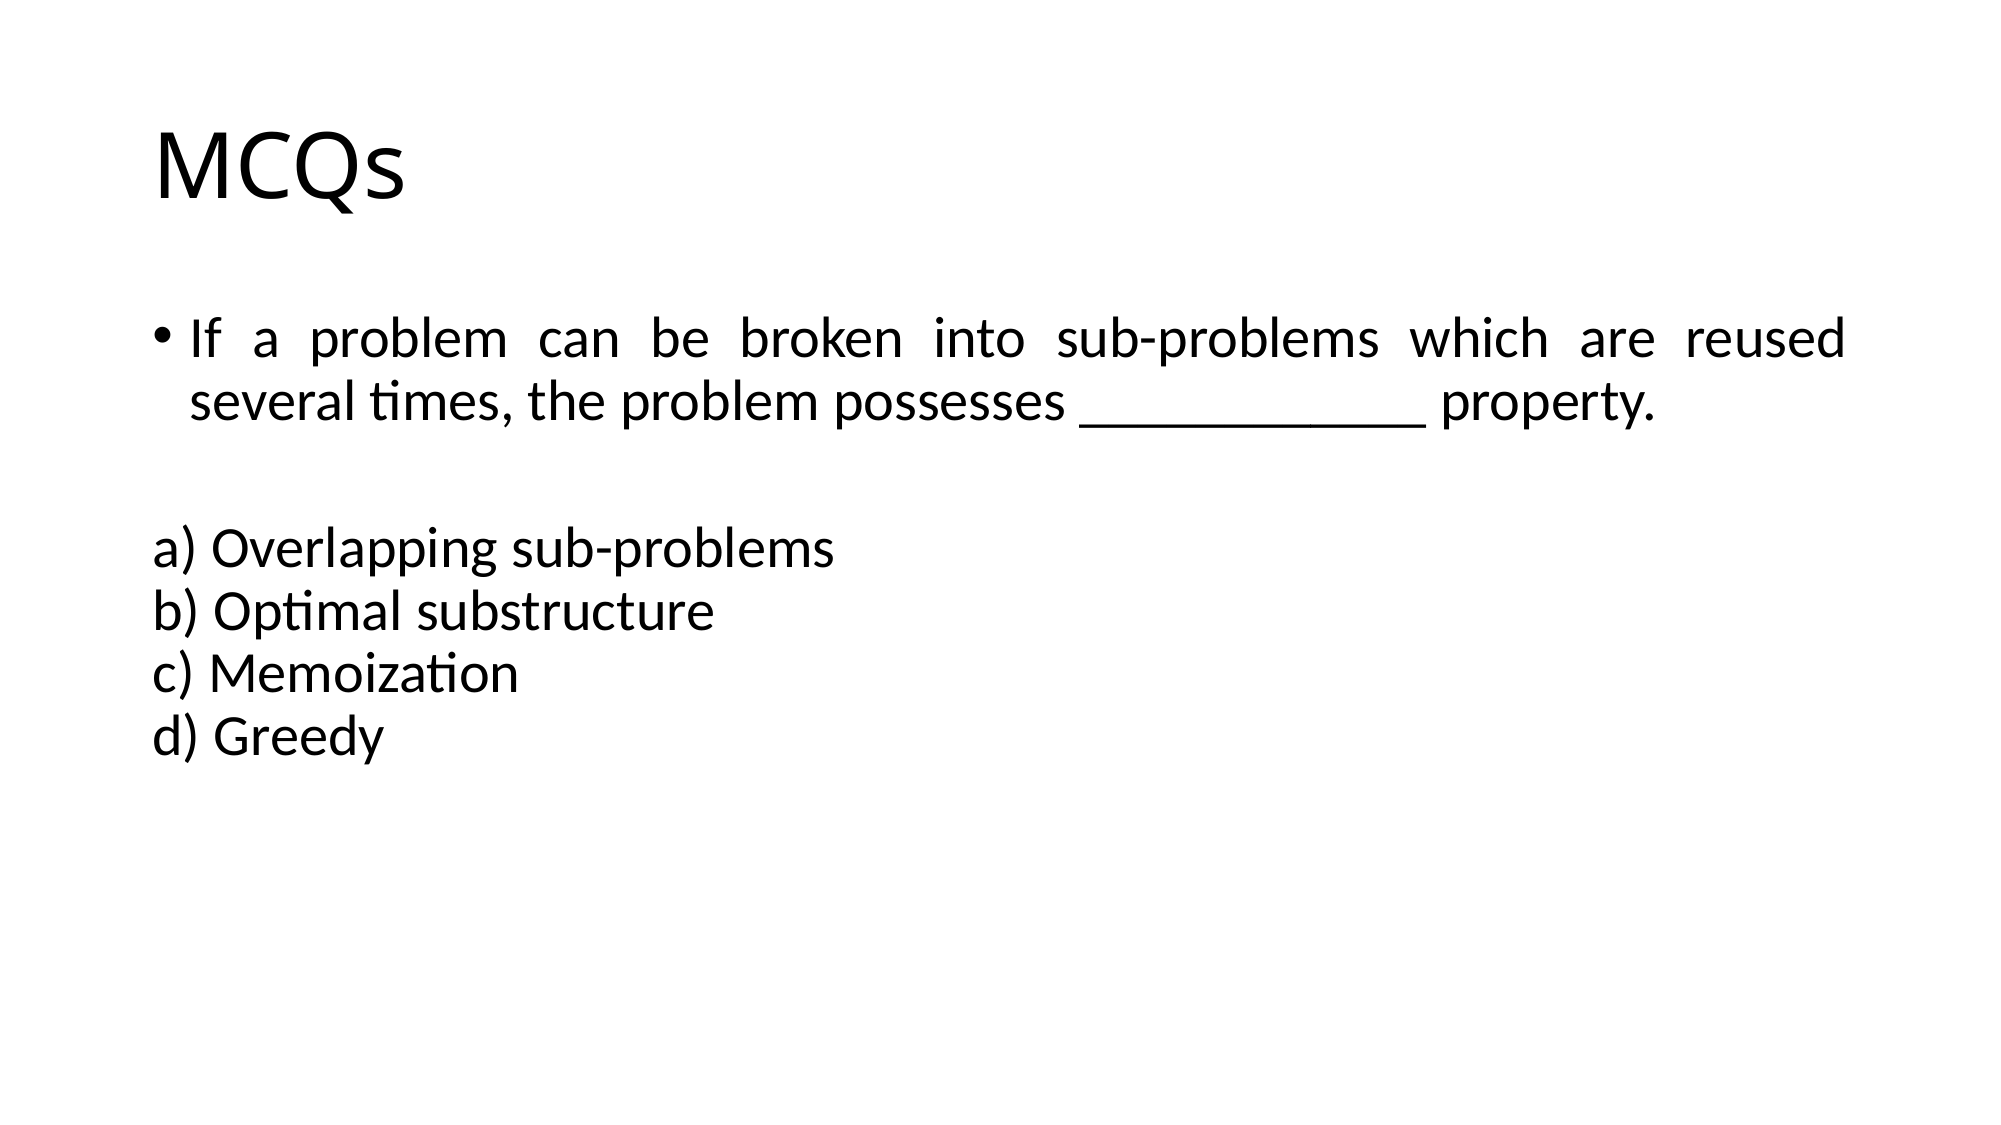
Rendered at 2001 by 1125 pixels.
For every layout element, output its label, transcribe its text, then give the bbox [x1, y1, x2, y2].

title MCQs [137, 59, 1863, 278]
list If a problem can be broken into sub-problems which are reused several times, the problem possesses ____________ property. a) Overlapping sub-problems b) Optimal substructure c) Memoization d) Greedy [137, 299, 1863, 1014]
